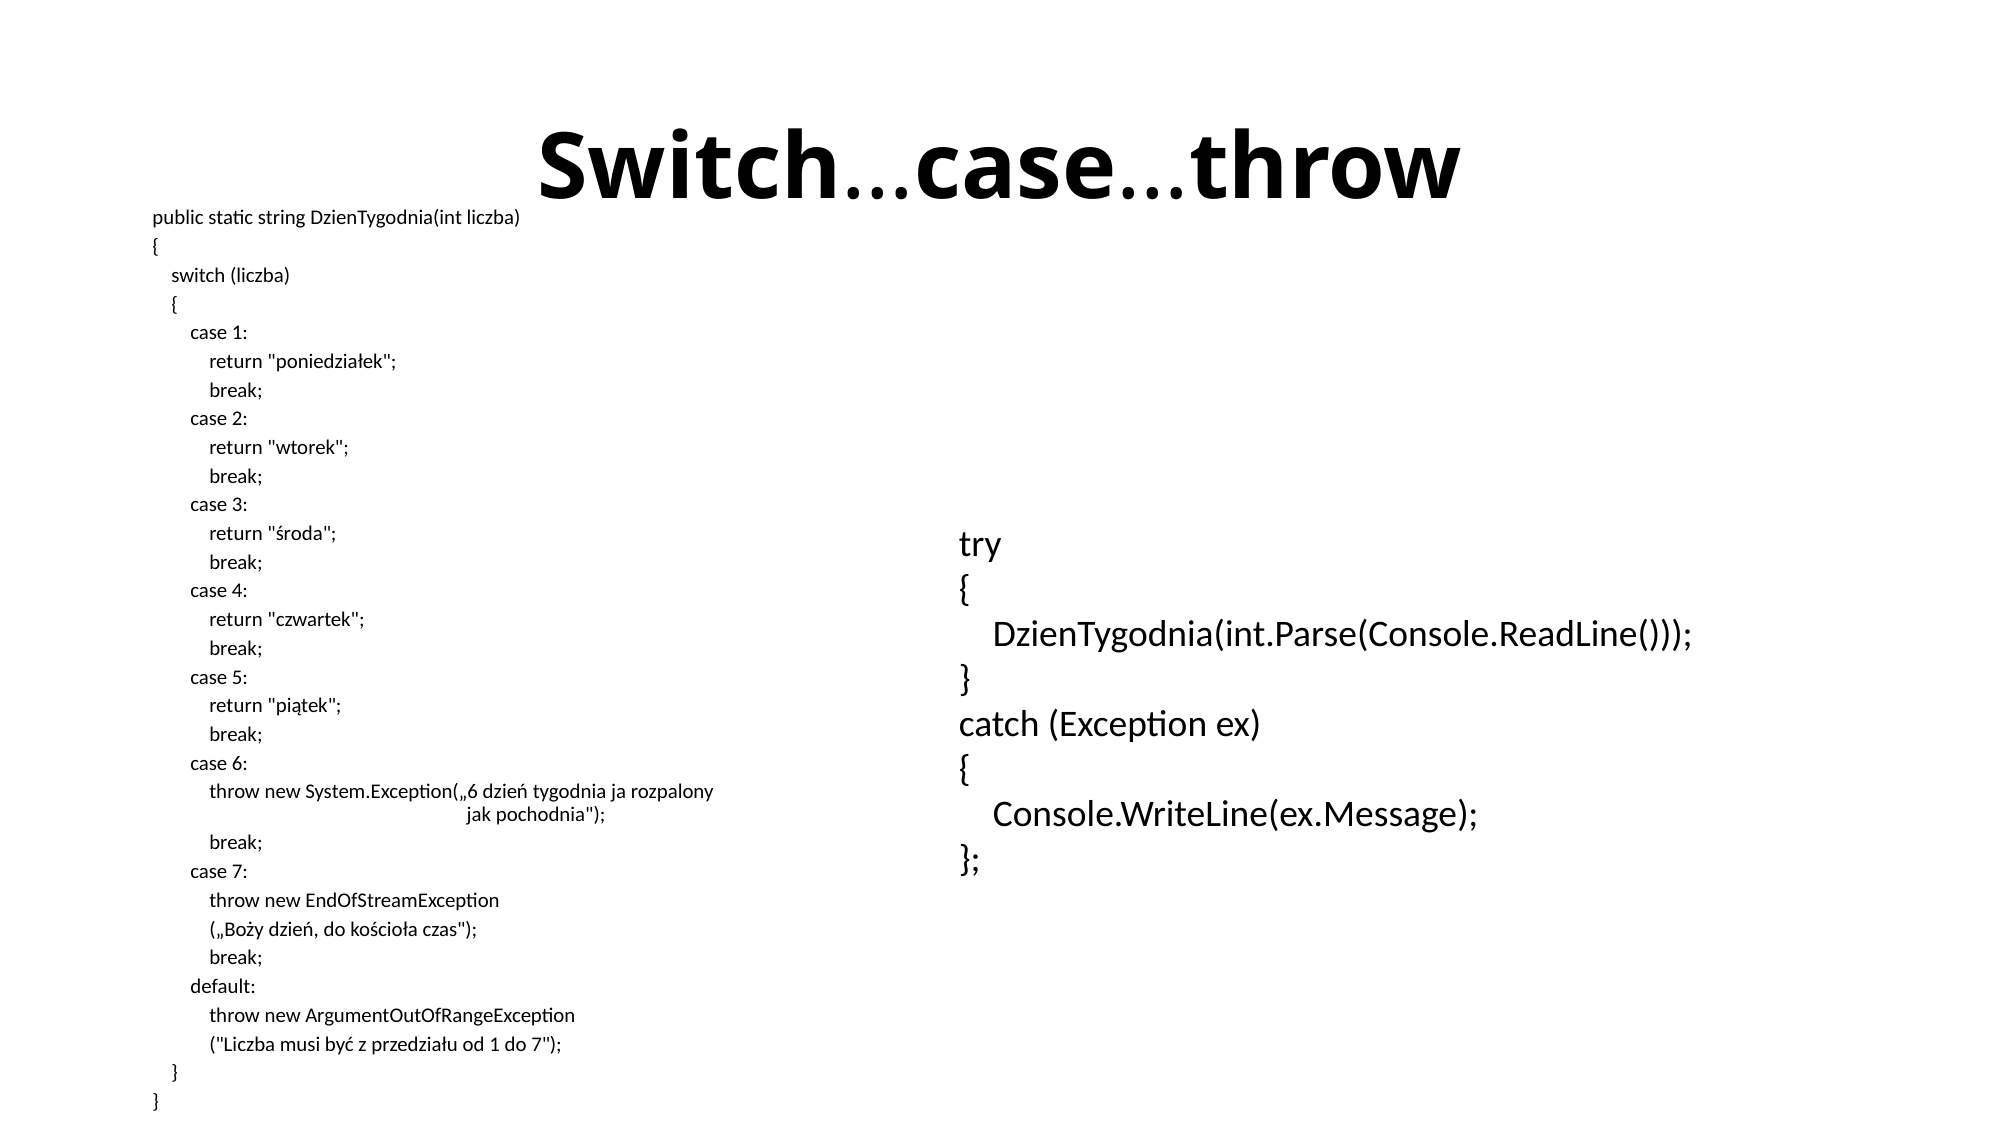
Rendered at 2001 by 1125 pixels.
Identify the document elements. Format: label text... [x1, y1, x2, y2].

text_box try { DzienTygodnia(int.Parse(Console.ReadLine())); } catch (Exception ex) { Console.WriteLine(ex.Message); }; [944, 511, 1945, 887]
list public static string DzienTygodnia(int liczba) { switch (liczba) { case 1: return "poniedziałek"; break; case 2: return "wtorek"; break; case 3: return "środa"; break; case 4: return "czwartek"; break; case 5: return "piątek"; break; case 6: throw new System.Exception(„6 dzień tygodnia ja rozpalony jak pochodnia"); break; case 7: throw new EndOfStreamException („Boży dzień, do kościoła czas"); break; default: throw new ArgumentOutOfRangeException ("Liczba musi być z przedziału od 1 do 7"); } } [137, 199, 739, 1114]
title Switch…case…throw [137, 59, 1863, 278]
